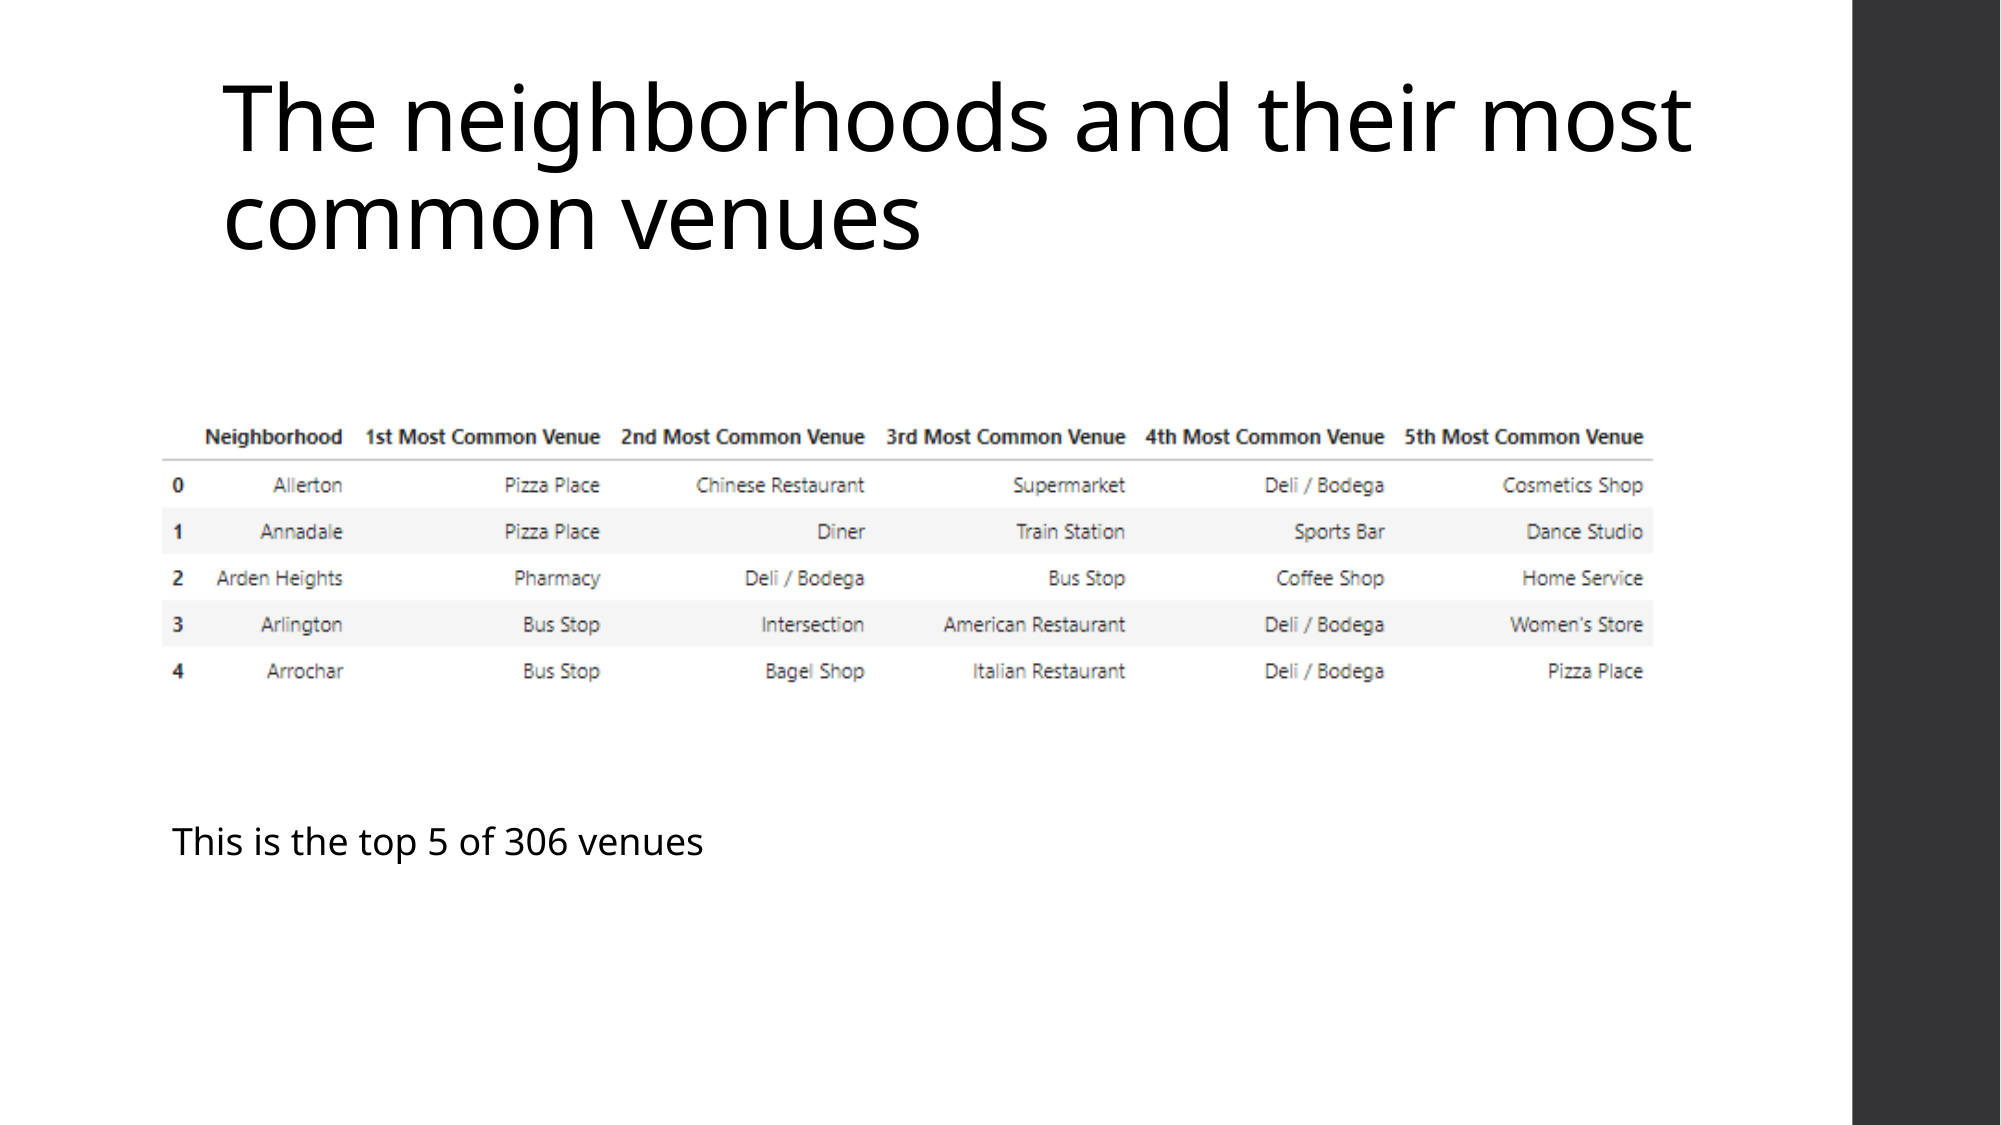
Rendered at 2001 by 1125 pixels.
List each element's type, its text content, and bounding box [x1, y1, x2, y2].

text_box This is the top 5 of 306 venues [157, 810, 1695, 871]
picture [157, 424, 1673, 701]
title The neighborhoods and their most common venues [206, 60, 1797, 278]
